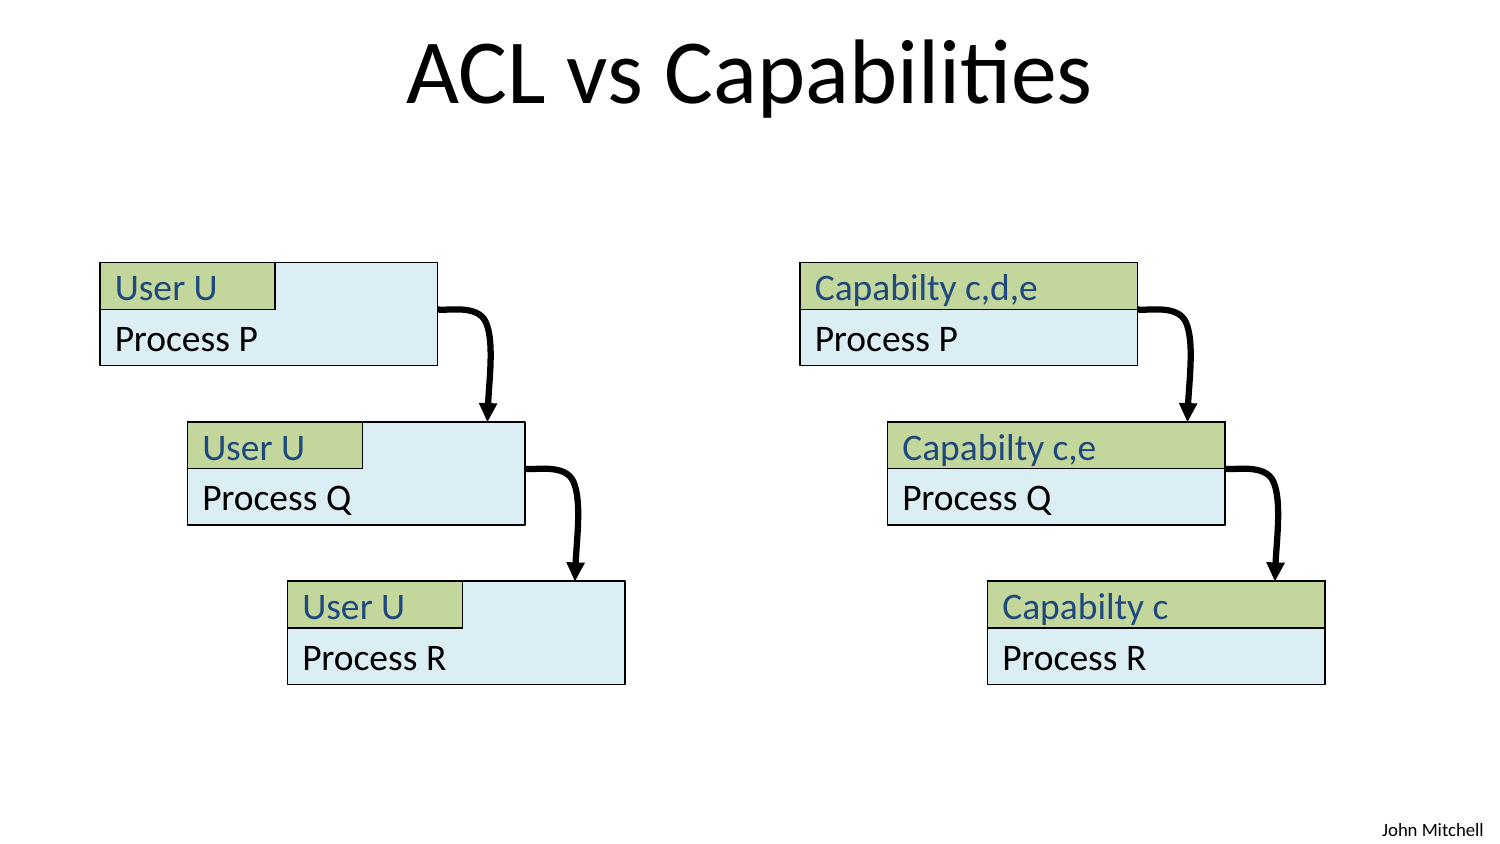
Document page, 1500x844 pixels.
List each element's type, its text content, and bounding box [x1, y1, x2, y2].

text_box [1225, 468, 1282, 581]
text_box User U [287, 581, 463, 629]
text_box Process R [287, 581, 625, 685]
text_box [1137, 309, 1194, 421]
text_box Process P [800, 310, 1138, 366]
title ACL vs Capabilities [75, 0, 1425, 138]
text_box [437, 309, 494, 422]
text_box [524, 468, 582, 582]
text_box Process R [987, 629, 1325, 685]
text_box Process Q [187, 421, 525, 525]
text_box User U [187, 421, 363, 469]
text_box Process P [99, 262, 438, 366]
text_box Capabilty c,d,e [800, 262, 1138, 310]
text_box Capabilty c [987, 581, 1325, 629]
text_box Process Q [887, 469, 1225, 525]
text_box User U [99, 262, 275, 310]
text_box Capabilty c,e [887, 421, 1225, 469]
